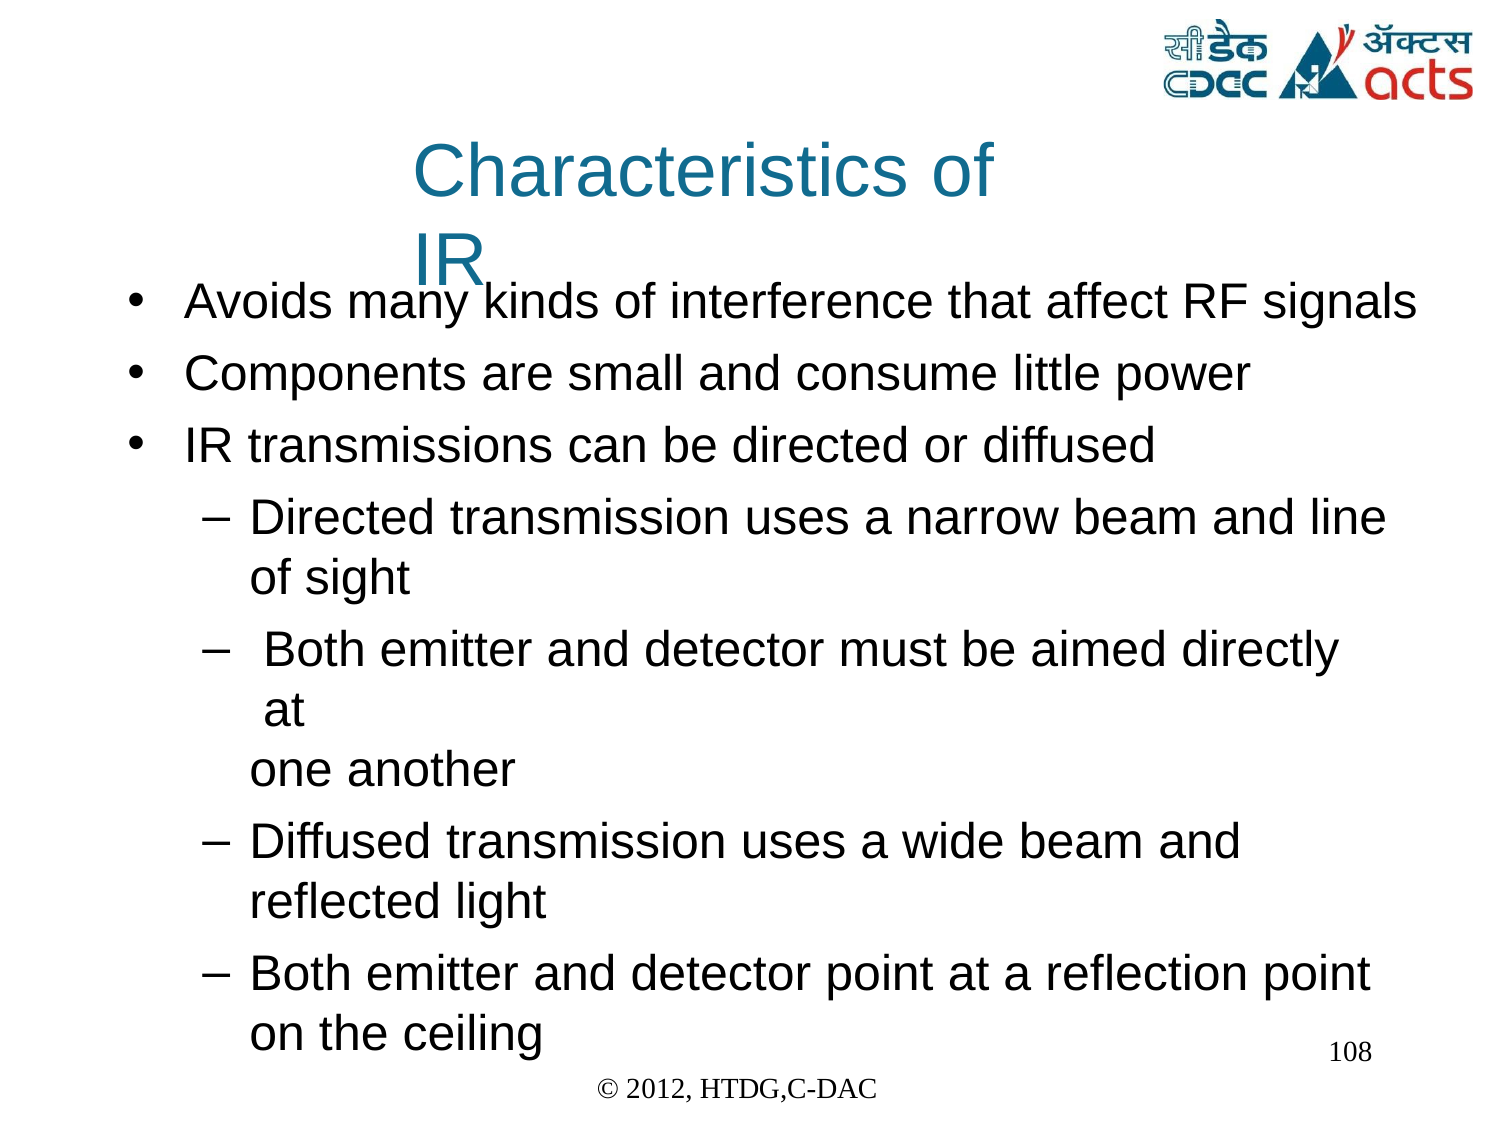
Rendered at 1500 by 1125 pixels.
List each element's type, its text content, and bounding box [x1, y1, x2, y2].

footer © 2012, HTDG,C-DAC [594, 1069, 880, 1107]
slide_number 108 [1324, 1031, 1377, 1069]
text_box Avoids many kinds of interference that affect RF signals Components are small and consume little power IR transmissions can be directed or diffused Directed transmission uses a narrow beam and line of sight Both emitter and detector must be aimed directly at one another Diffused transmission uses a wide beam and reflected light Both emitter and detector point at a reflection point on the ceiling [125, 268, 1421, 1001]
picture [1163, 19, 1473, 100]
text_box Characteristics of IR [410, 121, 1090, 211]
